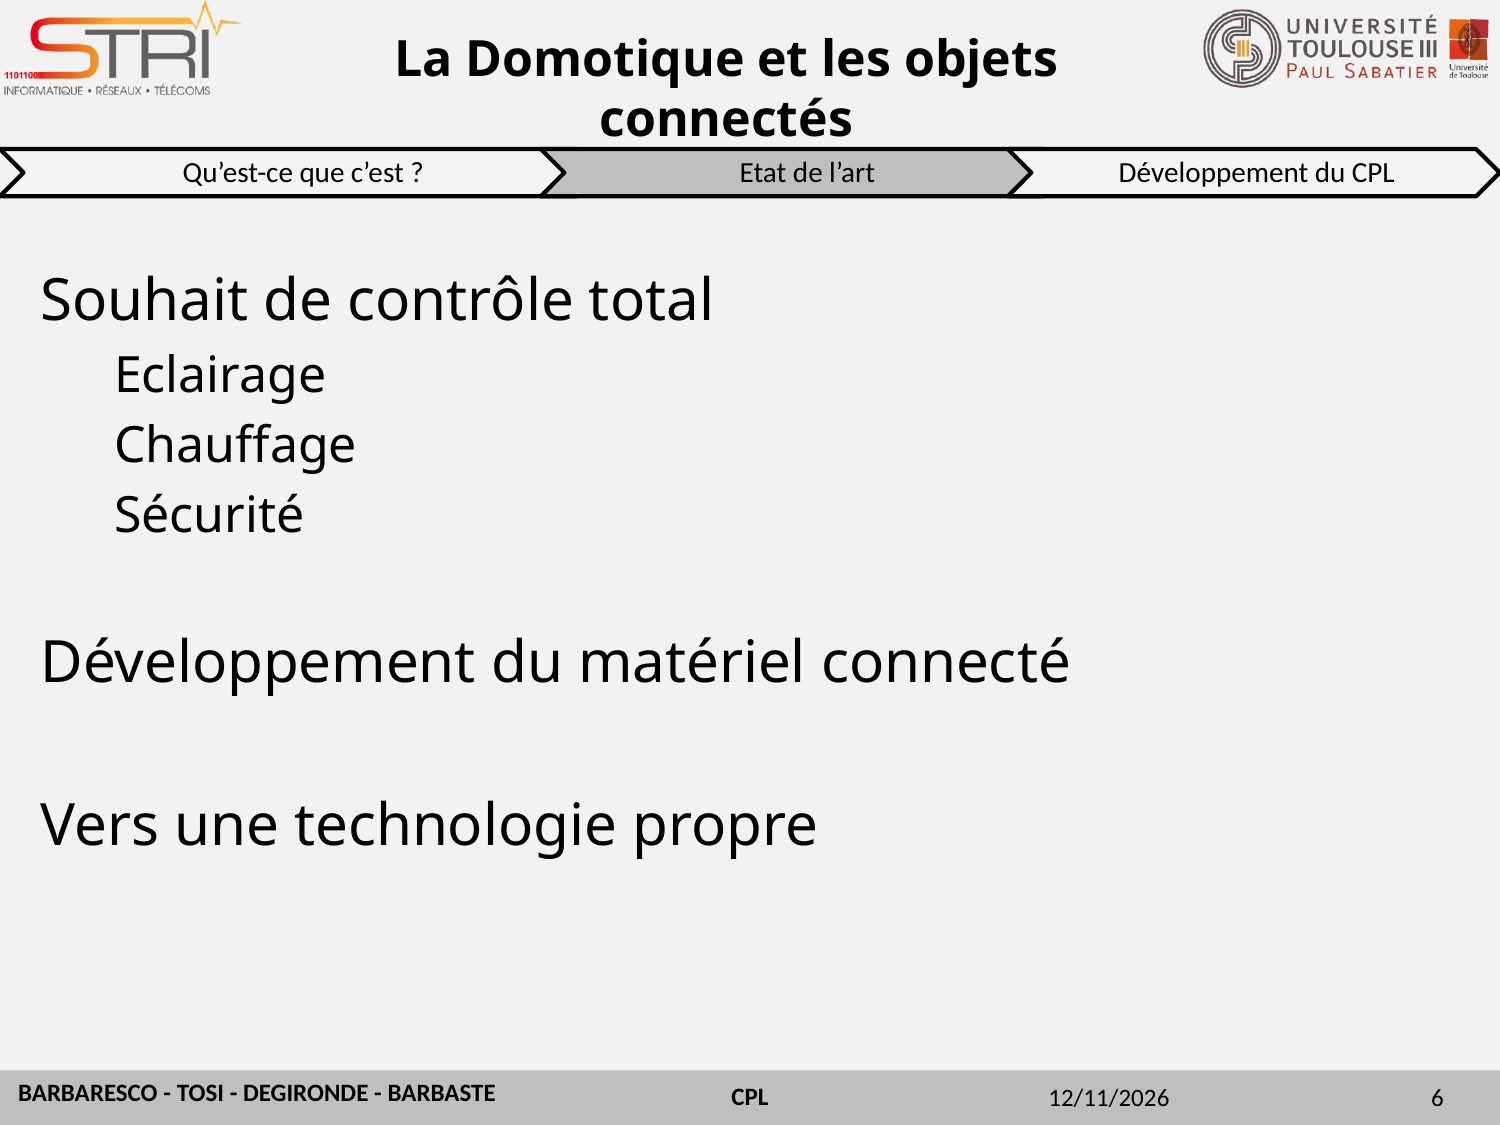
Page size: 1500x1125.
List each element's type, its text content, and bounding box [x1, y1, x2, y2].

footer BARBARESCO - TOSI - DEGIRONDE - BARBASTE [3, 1079, 561, 1125]
picture [4, 0, 241, 95]
slide_number 6 [1374, 1058, 1500, 1119]
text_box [0, 148, 1500, 197]
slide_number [1033, 1059, 1374, 1119]
text_box Souhait de contrôle total Eclairage Chauffage Sécurité Développement du matériel connecté Vers une technologie propre [3, 255, 1469, 1059]
title La Domotique et les objets connectés [265, 19, 1188, 146]
picture [1199, 5, 1493, 89]
